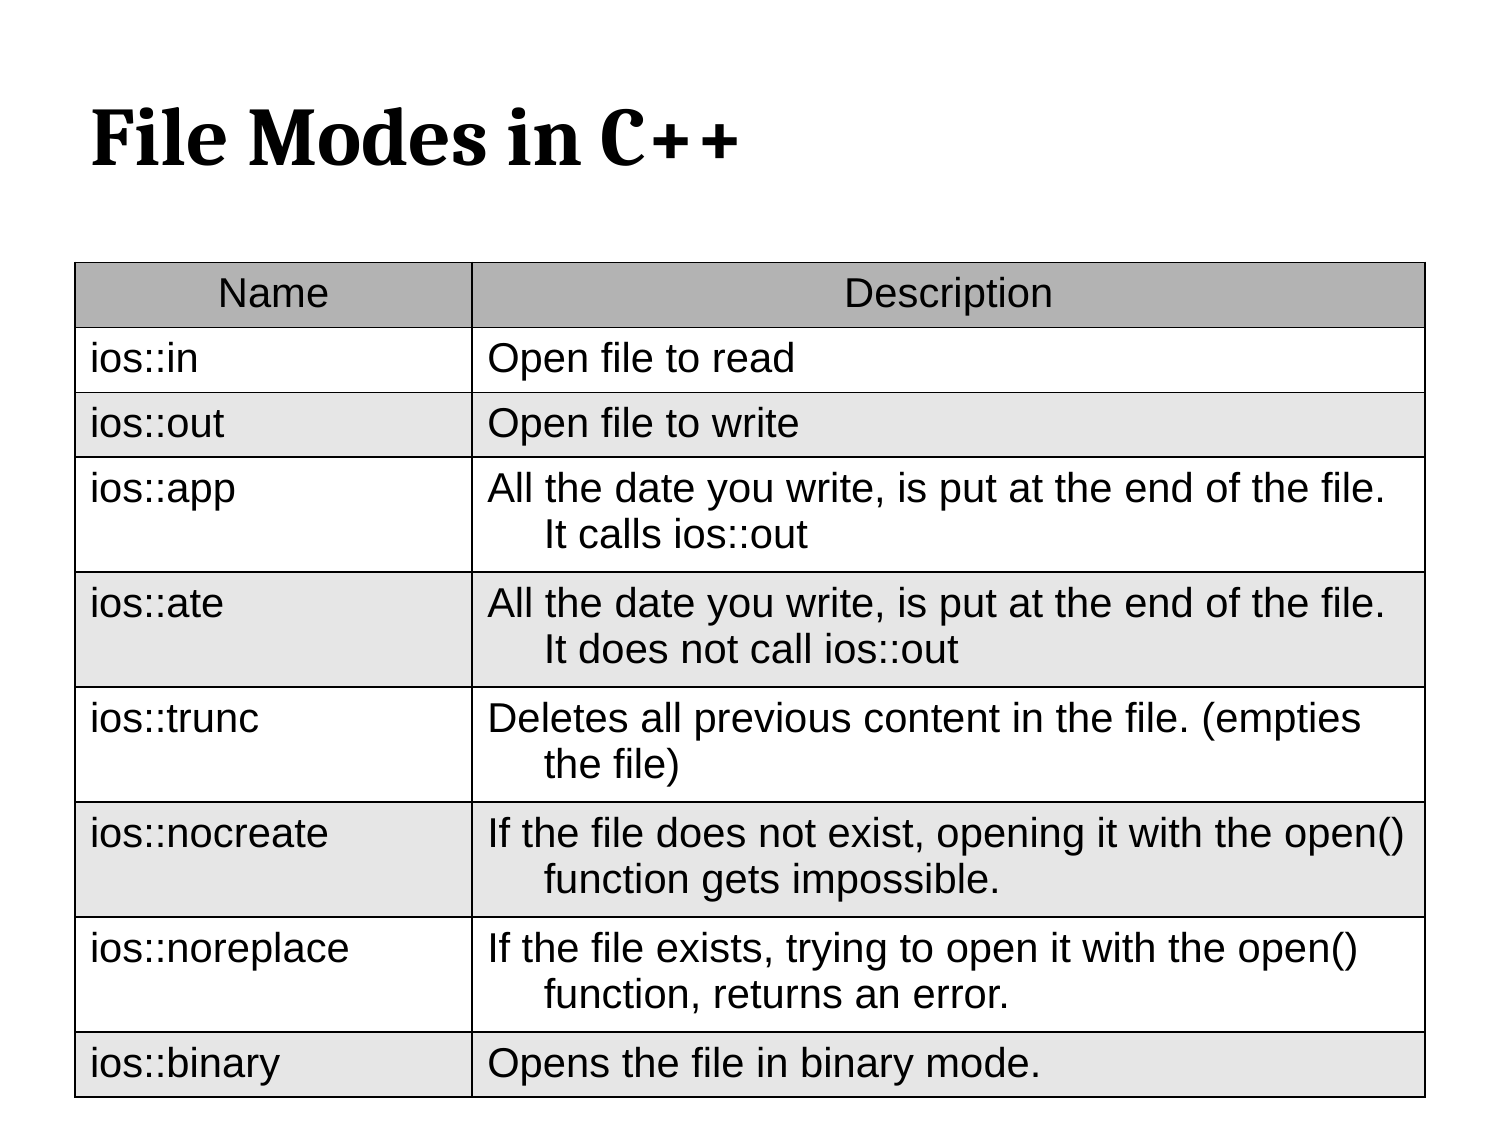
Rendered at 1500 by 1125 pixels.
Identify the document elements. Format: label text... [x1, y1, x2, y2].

table_cell Opens the file in binary mode. [473, 1033, 1424, 1096]
table_cell ios::trunc [76, 688, 471, 801]
table_cell Open file to write [473, 393, 1424, 456]
table_cell ios::out [76, 393, 471, 456]
table_cell All the date you write, is put at the end of the file. It does not call ios::out [473, 573, 1424, 686]
table_cell ios::app [76, 458, 471, 571]
table_cell ios::noreplace [76, 918, 471, 1031]
table_cell ios::in [76, 328, 471, 392]
title File Modes in C++ [75, 45, 1425, 233]
table_header Name [76, 263, 471, 327]
table_header Description [473, 263, 1424, 327]
table_cell ios::binary [76, 1033, 471, 1096]
table_cell If the file exists, trying to open it with the open() function, returns an error. [473, 918, 1424, 1031]
table_cell If the file does not exist, opening it with the open() function gets impossible. [473, 803, 1424, 916]
table_cell Open file to read [473, 328, 1424, 392]
table_cell Deletes all previous content in the file. (empties the file) [473, 688, 1424, 801]
table_cell ios::nocreate [76, 803, 471, 916]
table_cell ios::ate [76, 573, 471, 686]
table_cell All the date you write, is put at the end of the file. It calls ios::out [473, 458, 1424, 571]
